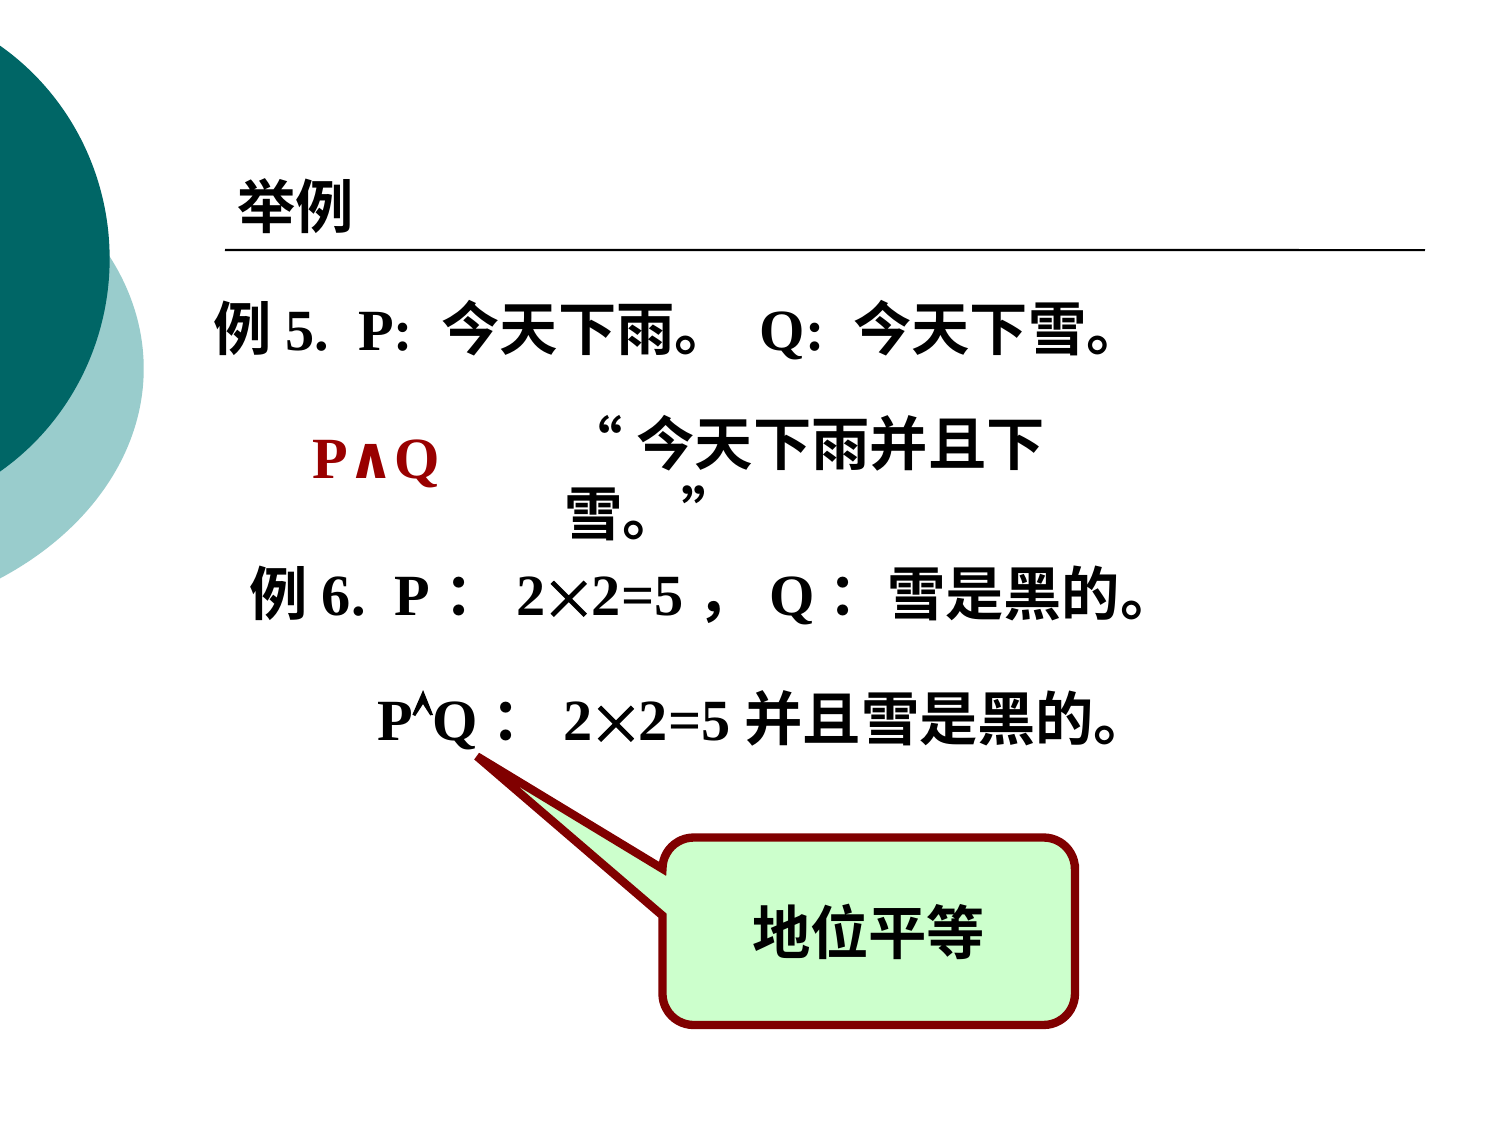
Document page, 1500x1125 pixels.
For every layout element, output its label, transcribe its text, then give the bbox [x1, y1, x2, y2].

text_box 例6. P：22=5，Q：雪是黑的。 [234, 549, 1225, 635]
text_box “今天下雨并且下雪。” [549, 399, 1200, 549]
text_box PQ：22=5并且雪是黑的。 [362, 675, 1216, 760]
text_box 例5. P: 今天下雨。 Q: 今天下雪。 [198, 249, 1160, 370]
text_box 地位平等 [476, 756, 1075, 1026]
text_box 举例 [222, 162, 463, 248]
text_box P∧Q [297, 412, 613, 498]
